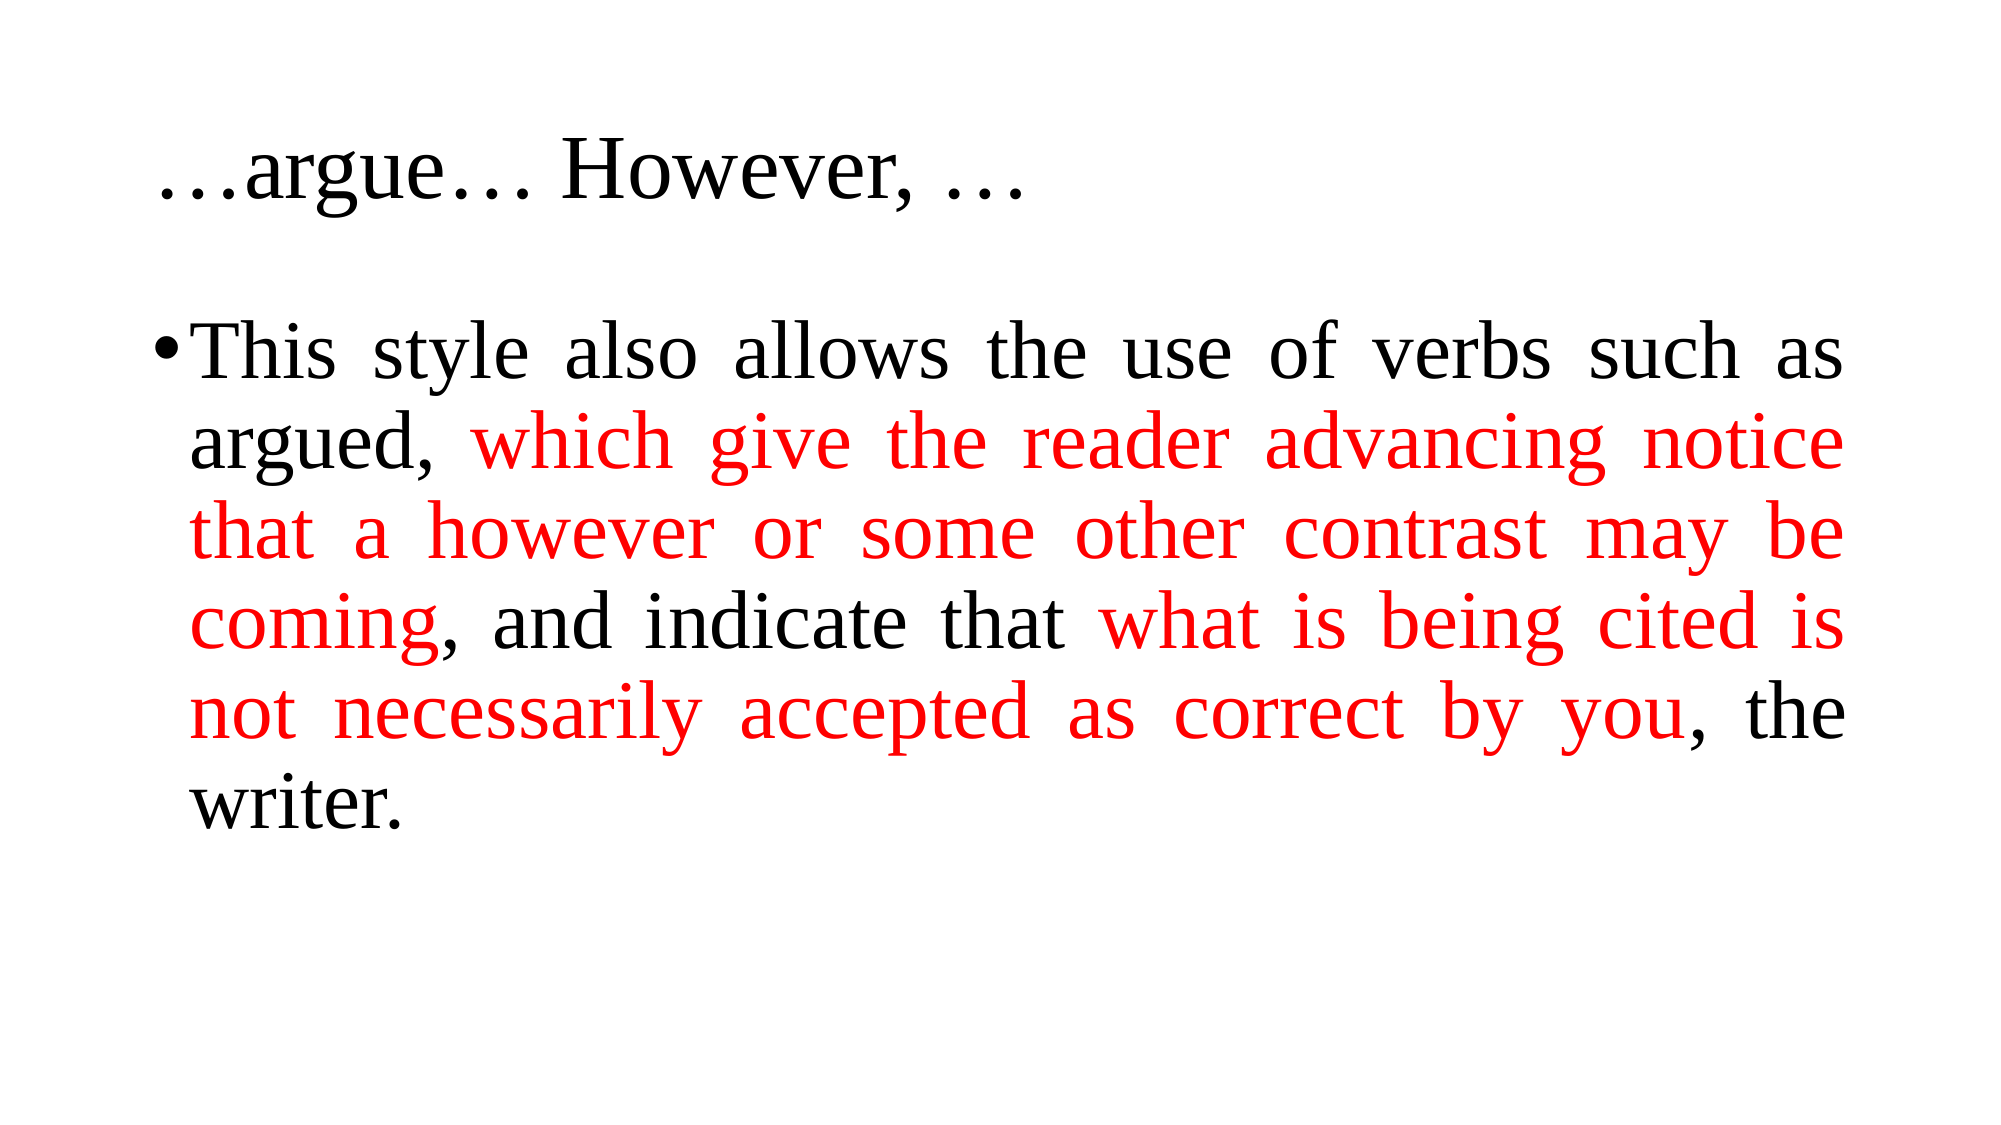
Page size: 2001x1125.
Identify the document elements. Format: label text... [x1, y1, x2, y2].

list This style also allows the use of verbs such as argued, which give the reader advancing notice that a however or some other contrast may be coming, and indicate that what is being cited is not necessarily accepted as correct by you, the writer. [137, 299, 1863, 1014]
title …argue… However, … [137, 59, 1863, 278]
